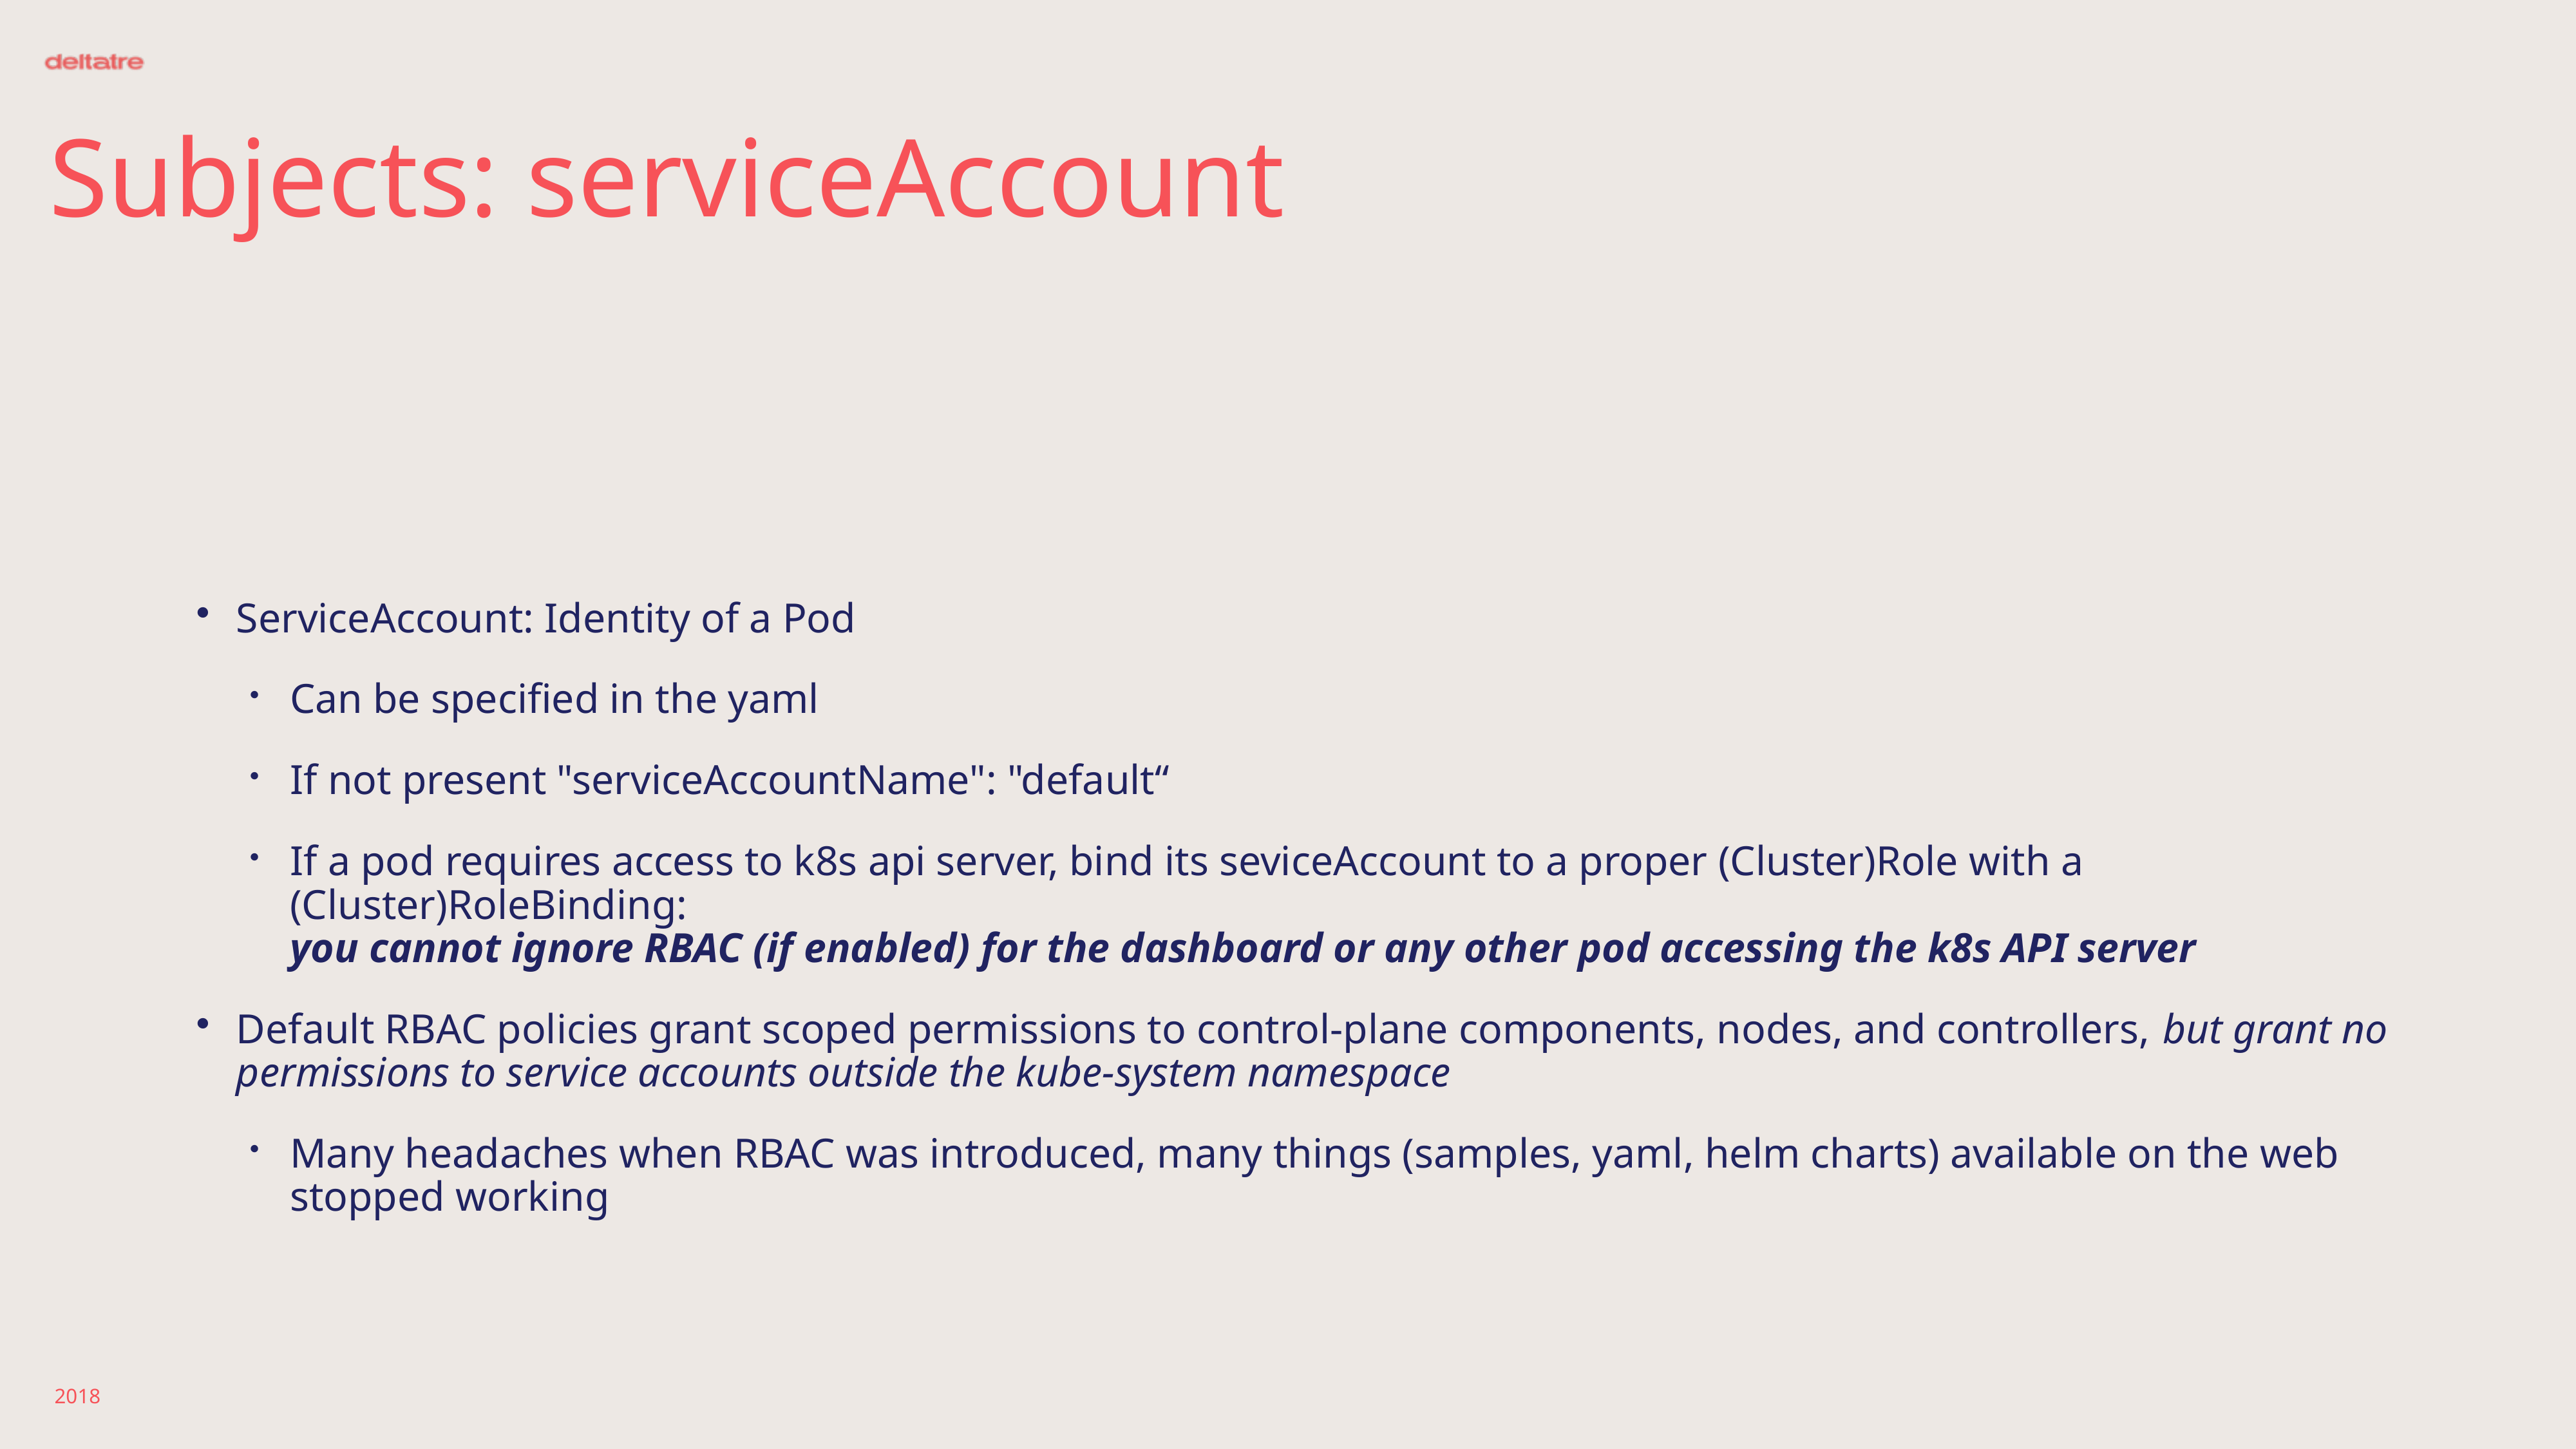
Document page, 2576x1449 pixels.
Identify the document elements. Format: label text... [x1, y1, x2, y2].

title Subjects: serviceAccount [43, 128, 2533, 275]
picture [43, 53, 146, 71]
list ServiceAccount: Identity of a Pod Can be specified in the yaml If not present "serviceAccountName": "default“ If a pod requires access to k8s api server, bind its seviceAccount to a proper (Cluster)Role with a (Cluster)RoleBinding: you cannot ignore RBAC (if enabled) for the dashboard or any other pod accessing the k8s API server Default RBAC policies grant scoped permissions to control-plane components, nodes, and controllers, but grant no permissions to service accounts outside the kube-system namespace Many headaches when RBAC was introduced, many things (samples, yaml, helm charts) available on the web stopped working [190, 592, 2410, 1340]
